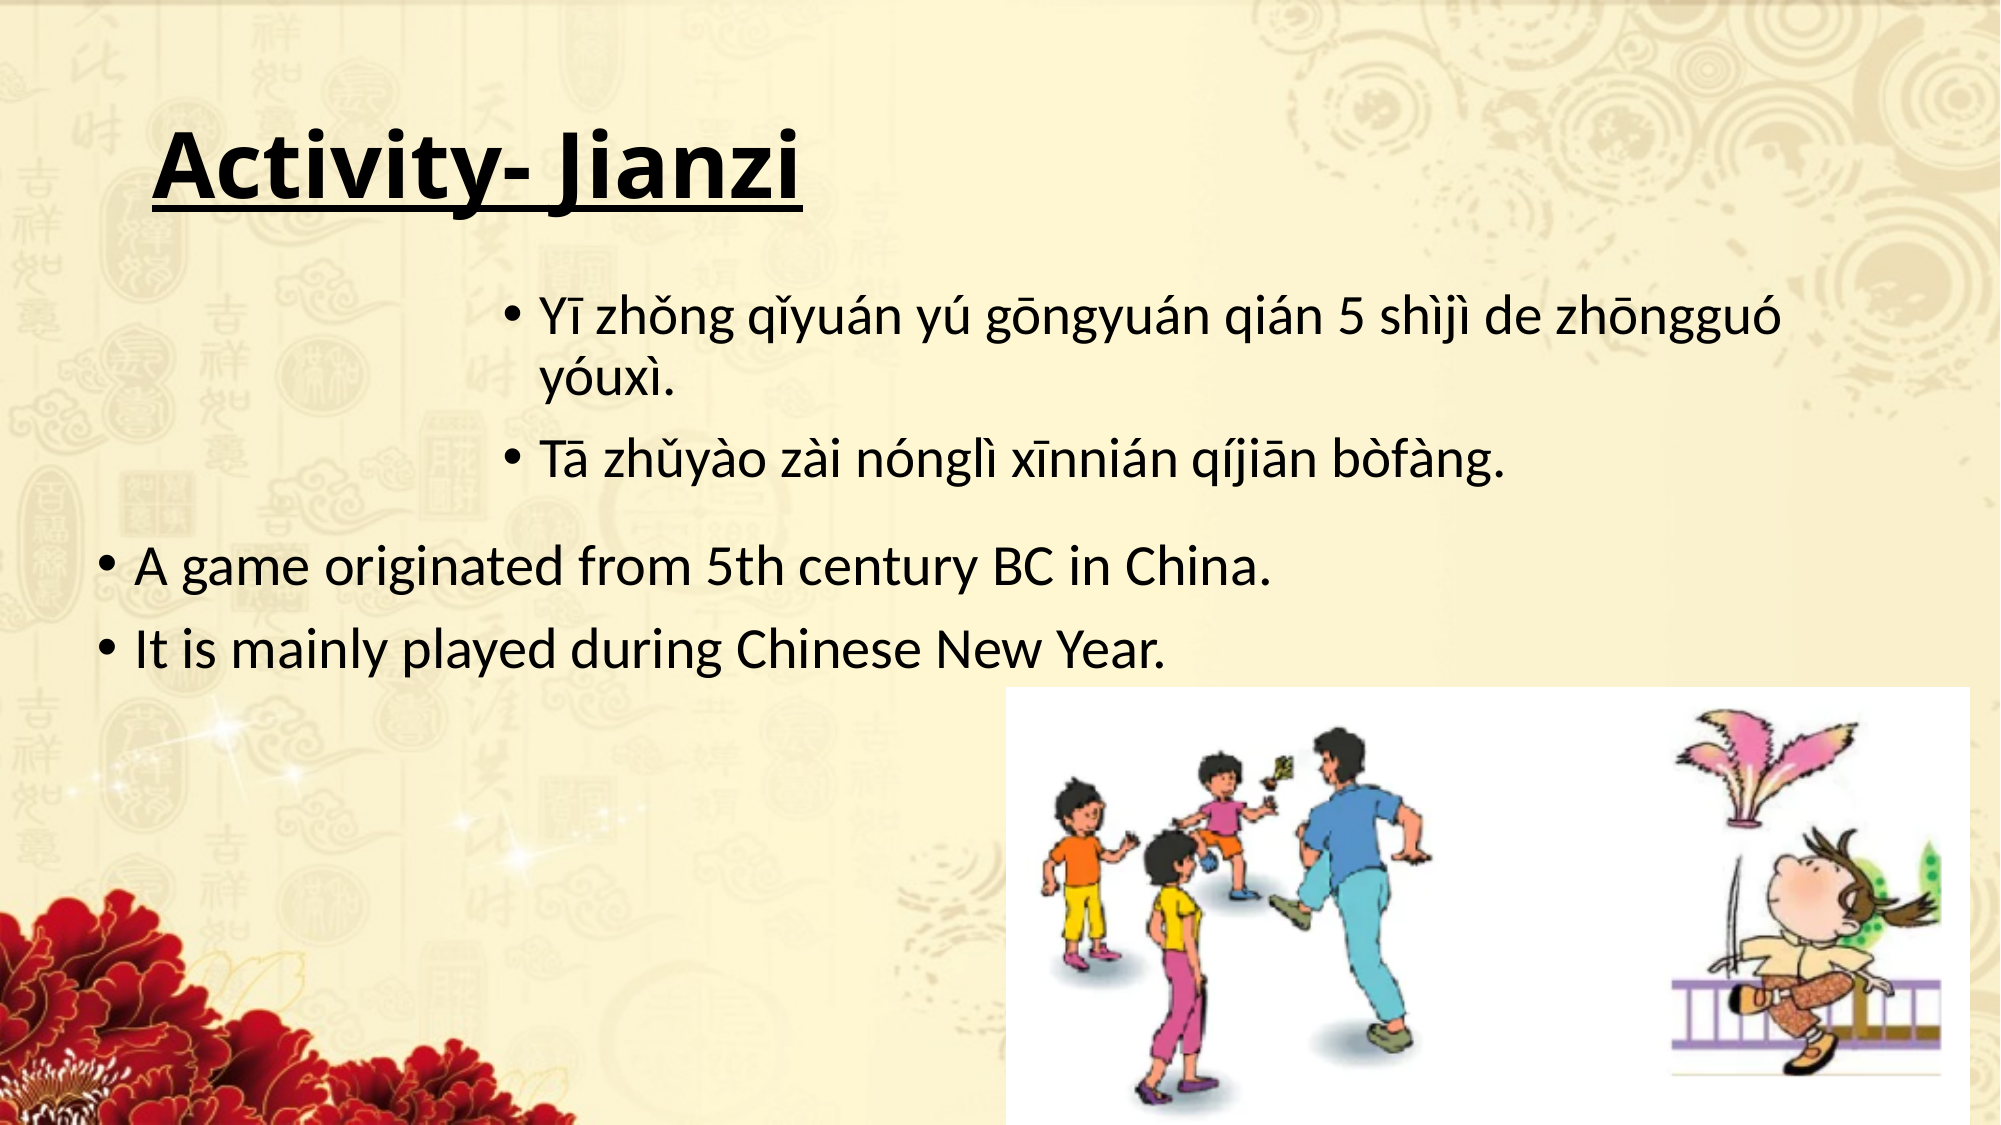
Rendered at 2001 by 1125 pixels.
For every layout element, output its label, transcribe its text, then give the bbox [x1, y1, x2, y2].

text_box Yī zhǒng qǐyuán yú gōngyuán qián 5 shìjì de zhōngguó yóuxì. Tā zhǔyào zài nónglì xīnnián qíjiān bòfàng. [487, 277, 1895, 500]
list A game originated from 5th century BC in China. It is mainly played during Chinese New Year. [81, 527, 1489, 750]
picture [0, 0, 2001, 1125]
title Activity- Jianzi [137, 59, 846, 278]
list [1006, 687, 1970, 1125]
